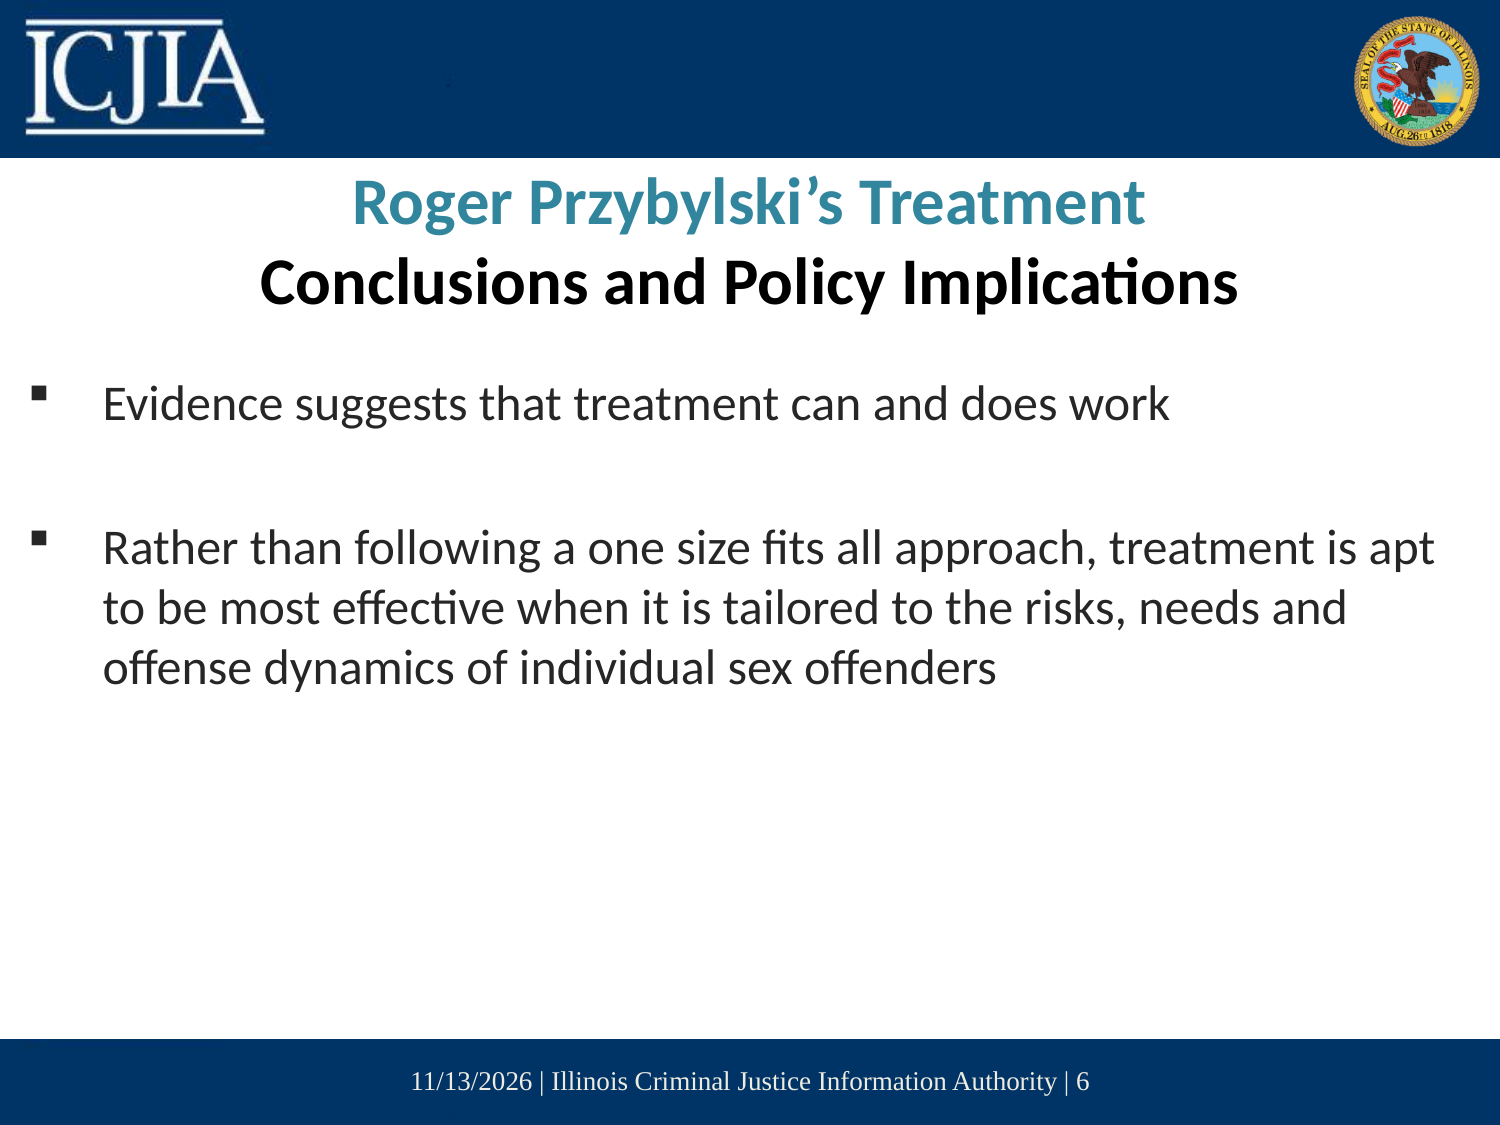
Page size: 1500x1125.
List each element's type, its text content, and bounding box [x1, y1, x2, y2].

text_box Roger Przybylski’s Treatment Conclusions and Policy Implications [12, 149, 1488, 325]
picture [0, 1039, 1500, 1125]
footer 6/9/2017 | Illinois Criminal Justice Information Authority | 6 [300, 1050, 1200, 1110]
text_box Evidence suggests that treatment can and does work Rather than following a one size fits all approach, treatment is apt to be most effective when it is tailored to the risks, needs and offense dynamics of individual sex offenders [12, 362, 1488, 1000]
picture [0, 0, 1500, 158]
